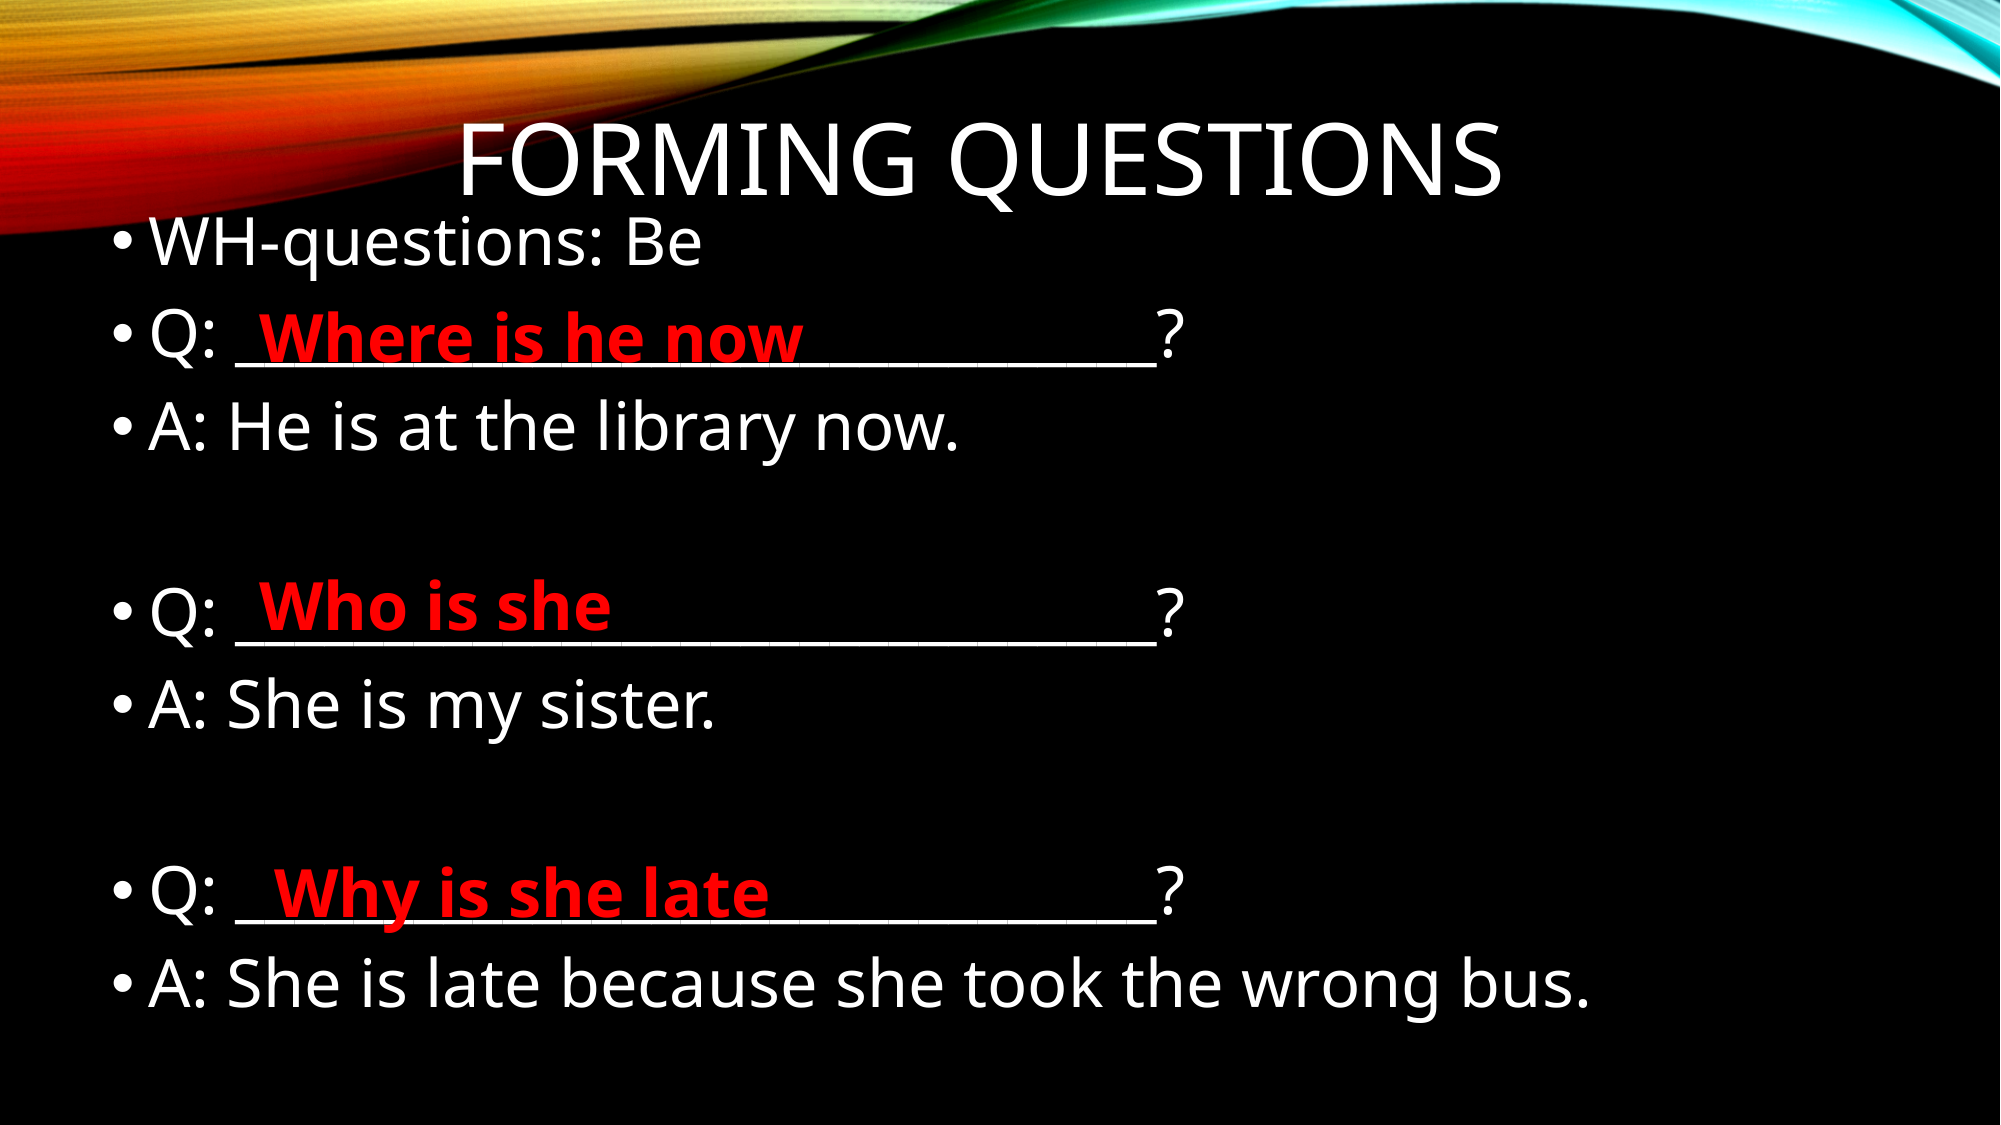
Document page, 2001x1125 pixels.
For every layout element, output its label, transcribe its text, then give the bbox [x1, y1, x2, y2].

text_box Why is she late [259, 843, 1241, 939]
text_box Who is she [244, 556, 1226, 651]
text_box Where is he now [244, 288, 1226, 384]
list WH-questions: Be Q: _______________________________? A: He is at the library now. Q: _______________________________? A: She is my sister. Q: _______________________________? A: She is late because she took the wrong bus. [96, 200, 1893, 1091]
title Forming questions [111, 54, 1522, 200]
picture [0, 0, 2000, 237]
